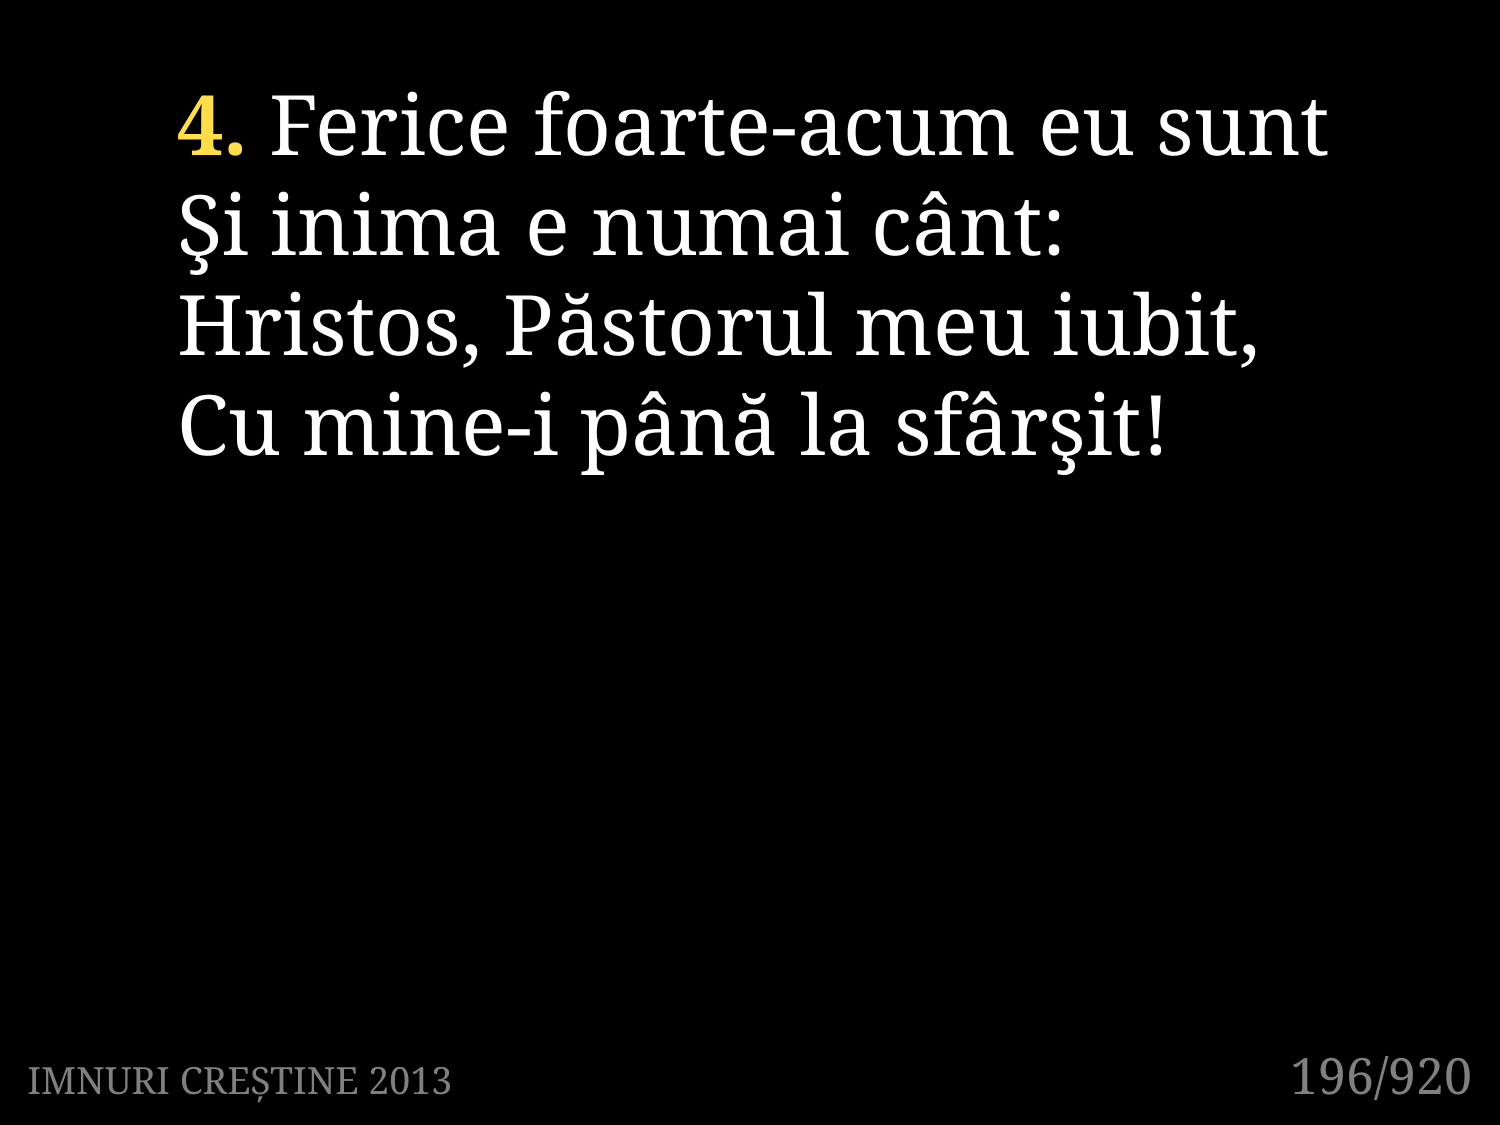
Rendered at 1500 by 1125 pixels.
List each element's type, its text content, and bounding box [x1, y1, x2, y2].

text_box IMNURI CREȘTINE 2013 [12, 1049, 637, 1110]
text_box 4. Ferice foarte-acum eu sunt Şi inima e numai cânt: Hristos, Păstorul meu iubit, Cu mine-i până la sfârşit! [162, 64, 1500, 480]
text_box 196/920 [637, 1037, 1488, 1113]
